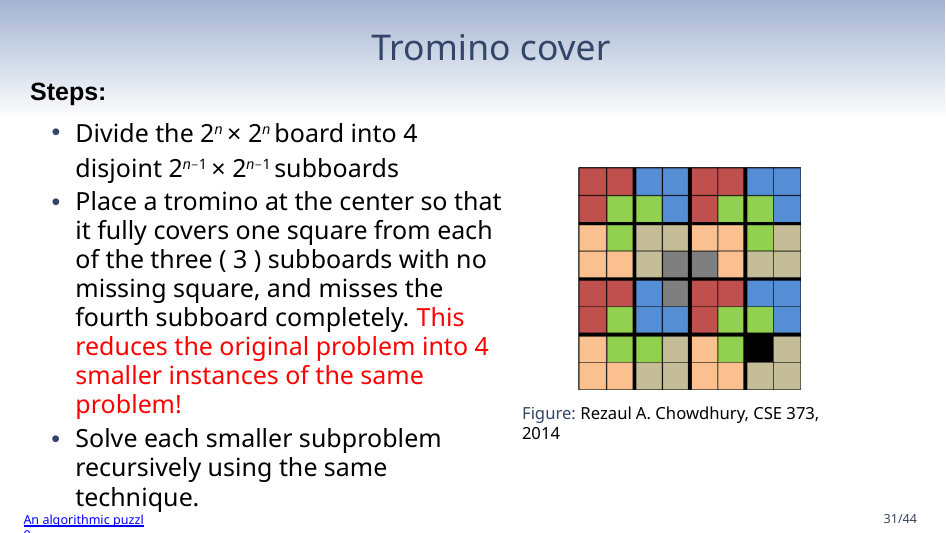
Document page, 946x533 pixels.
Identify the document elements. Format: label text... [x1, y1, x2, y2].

text_box Steps: Divide the 2n × 2n board into 4 disjoint 2n−1 × 2n−1 subboards Place a tromino at the center so that it fully covers one square from each of the three ( 3 ) subboards with no missing square, and misses the fourth subboard completely. This reduces the original problem into 4 smaller instances of the same problem! Solve each smaller subproblem recursively using the same technique. [23, 67, 520, 513]
text_box Figure: Rezaul A. Chowdhury, CSE 373, 2014 [520, 400, 859, 443]
text_box 31/44 [881, 509, 919, 526]
text_box An algorithmic puzzle [21, 510, 144, 529]
picture [578, 167, 802, 391]
picture [0, 0, 945, 118]
title Tromino cover [369, 23, 618, 115]
